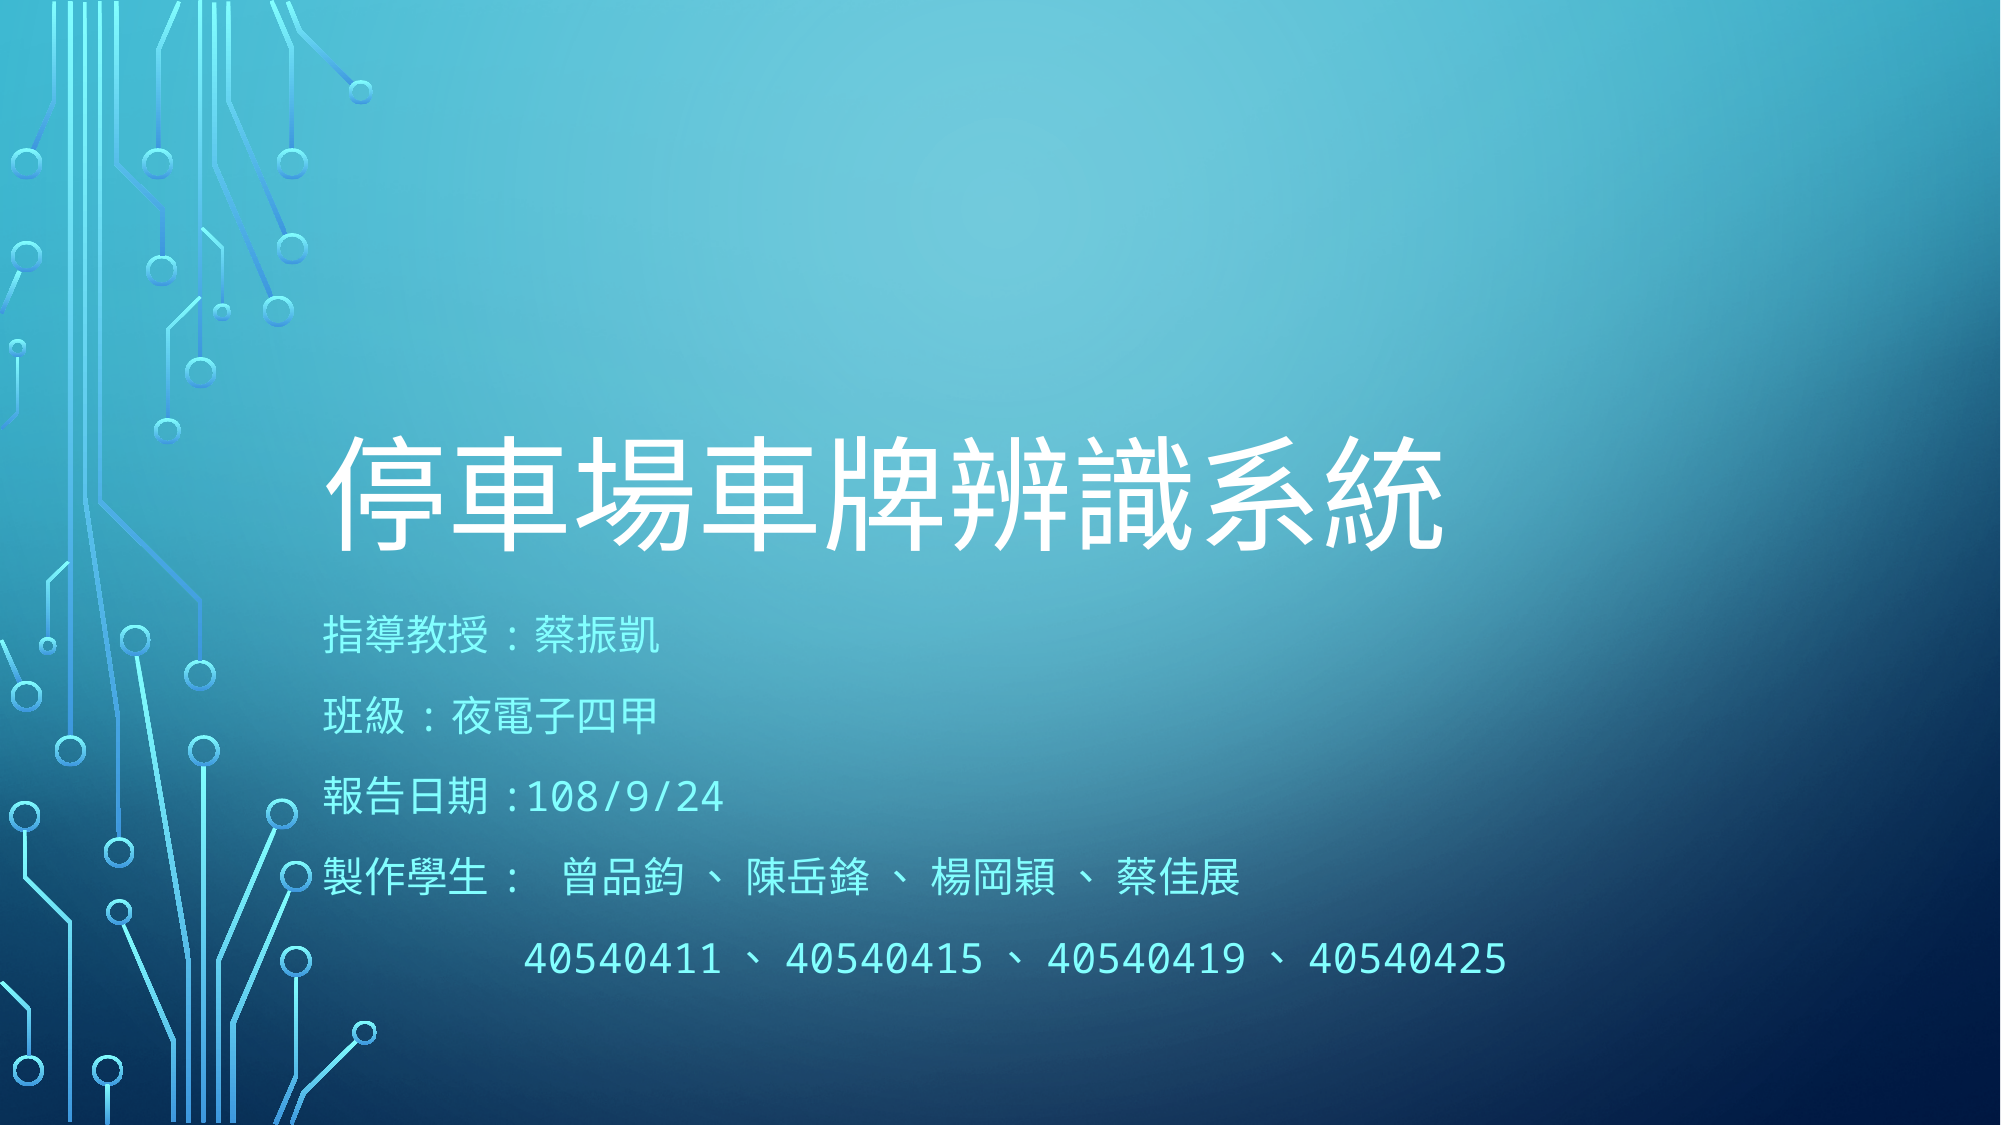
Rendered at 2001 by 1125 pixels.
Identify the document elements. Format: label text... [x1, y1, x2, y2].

subtitle 指導教授:蔡振凱 班級:夜電子四甲 報告日期:108/9/24 製作學生: 曾品鈞 、 陳岳鋒 、 楊岡穎 、 蔡佳展 40540411、40540415、40540419、40540425 [307, 590, 1750, 1078]
title 停車場車牌辨識系統 [307, 184, 1750, 576]
